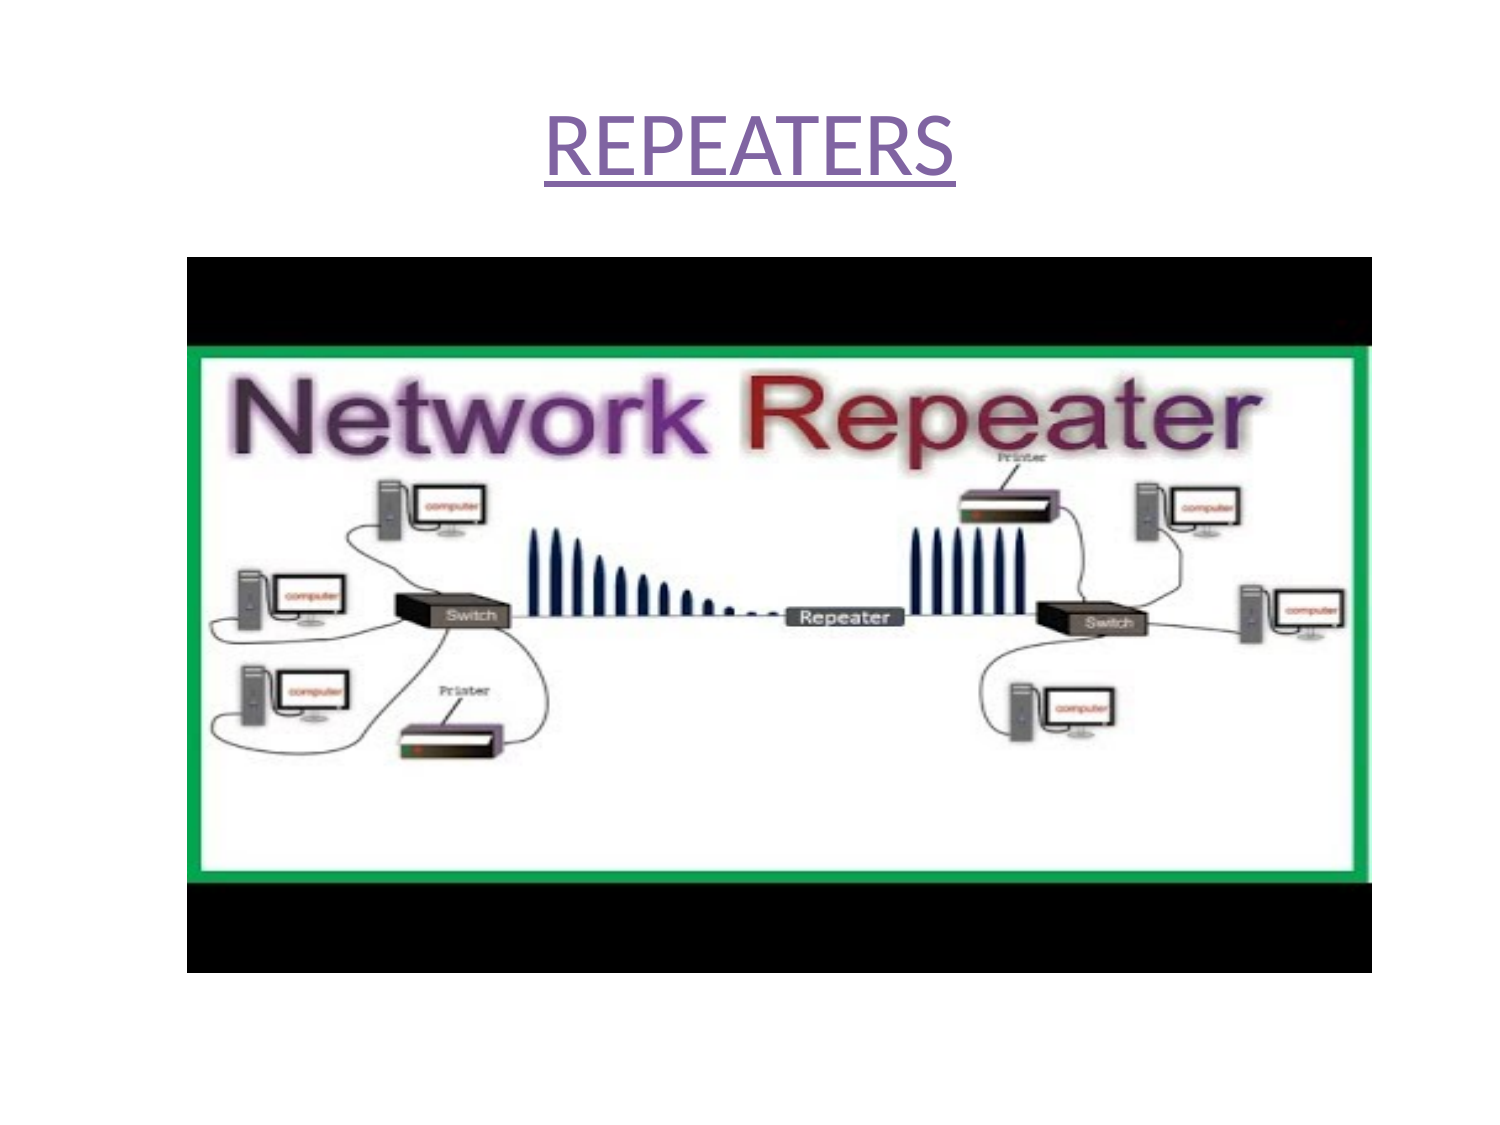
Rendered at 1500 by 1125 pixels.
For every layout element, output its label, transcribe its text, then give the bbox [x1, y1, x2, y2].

title REPEATERS [75, 45, 1425, 233]
picture [187, 257, 1372, 973]
